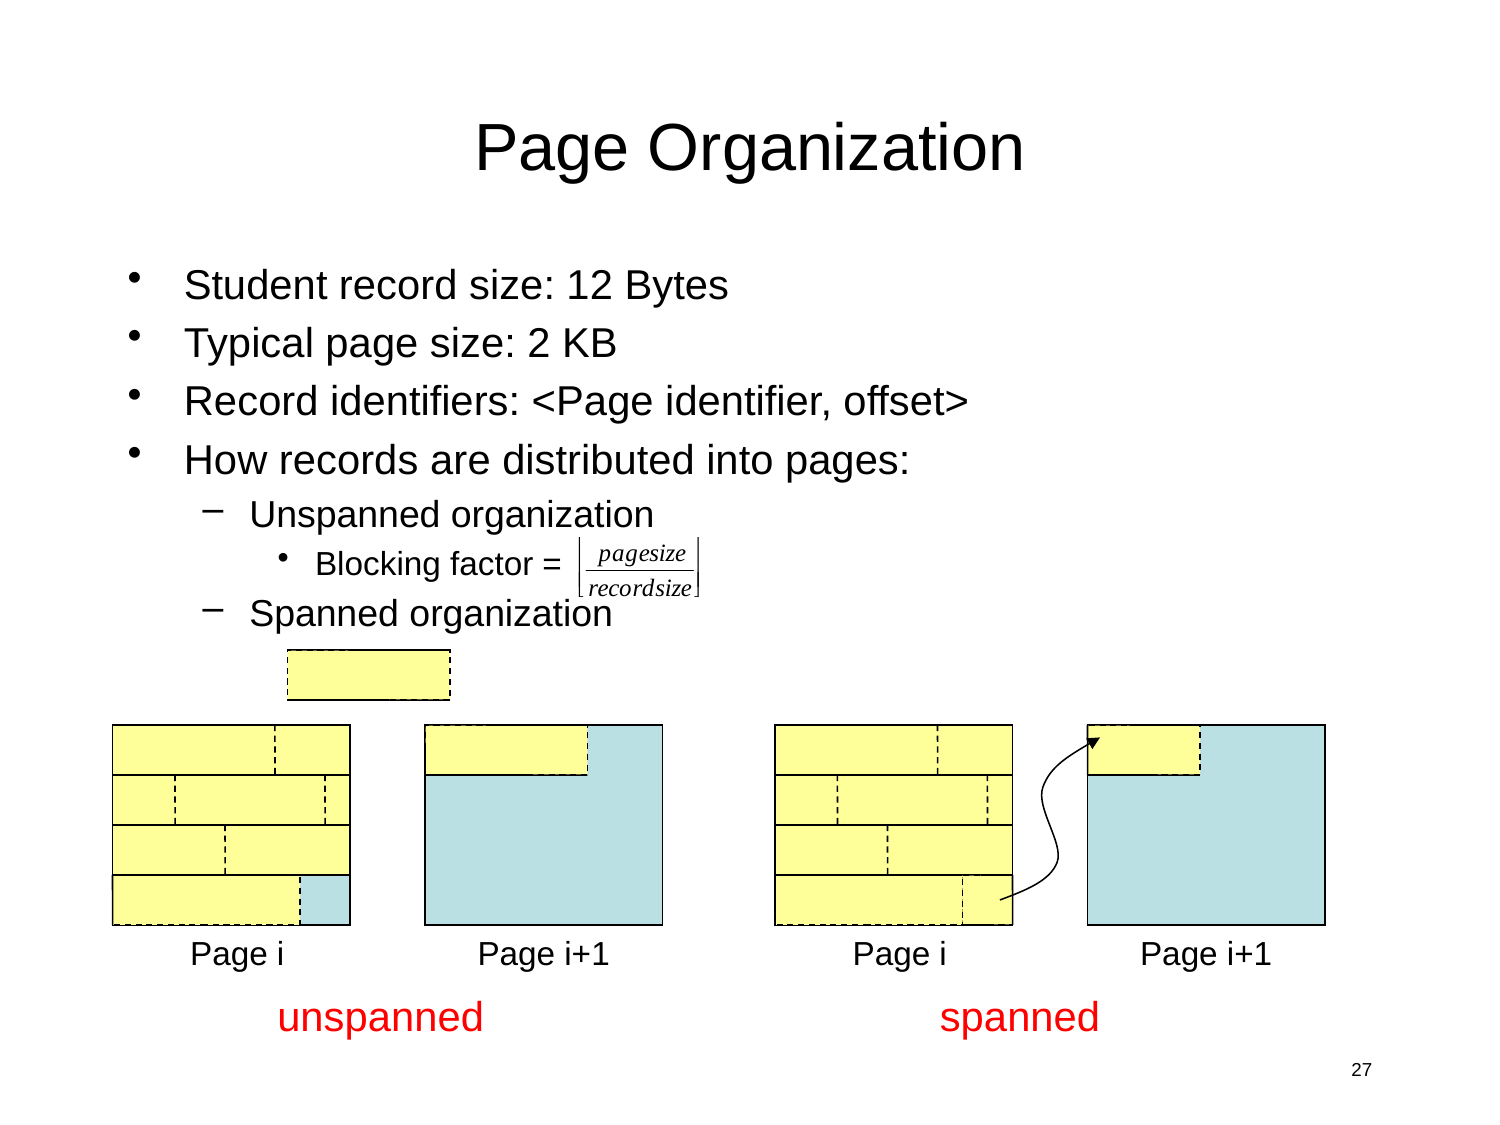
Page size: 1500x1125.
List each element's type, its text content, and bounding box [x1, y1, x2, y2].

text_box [112, 724, 663, 981]
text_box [774, 724, 1326, 981]
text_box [287, 649, 451, 701]
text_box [962, 874, 1013, 926]
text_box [424, 724, 588, 776]
title Page Organization [112, 50, 1388, 238]
text_box spanned [924, 990, 1116, 1048]
slide_number 27 [1074, 1049, 1388, 1101]
text_box unspanned [262, 990, 499, 1048]
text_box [574, 537, 705, 605]
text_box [1087, 724, 1201, 776]
list Student record size: 12 Bytes Typical page size: 2 KB Record identifiers: <Page identifier, offset> How records are distributed into pages: Unspanned organization Blocking factor = Spanned organization [112, 249, 1388, 1025]
